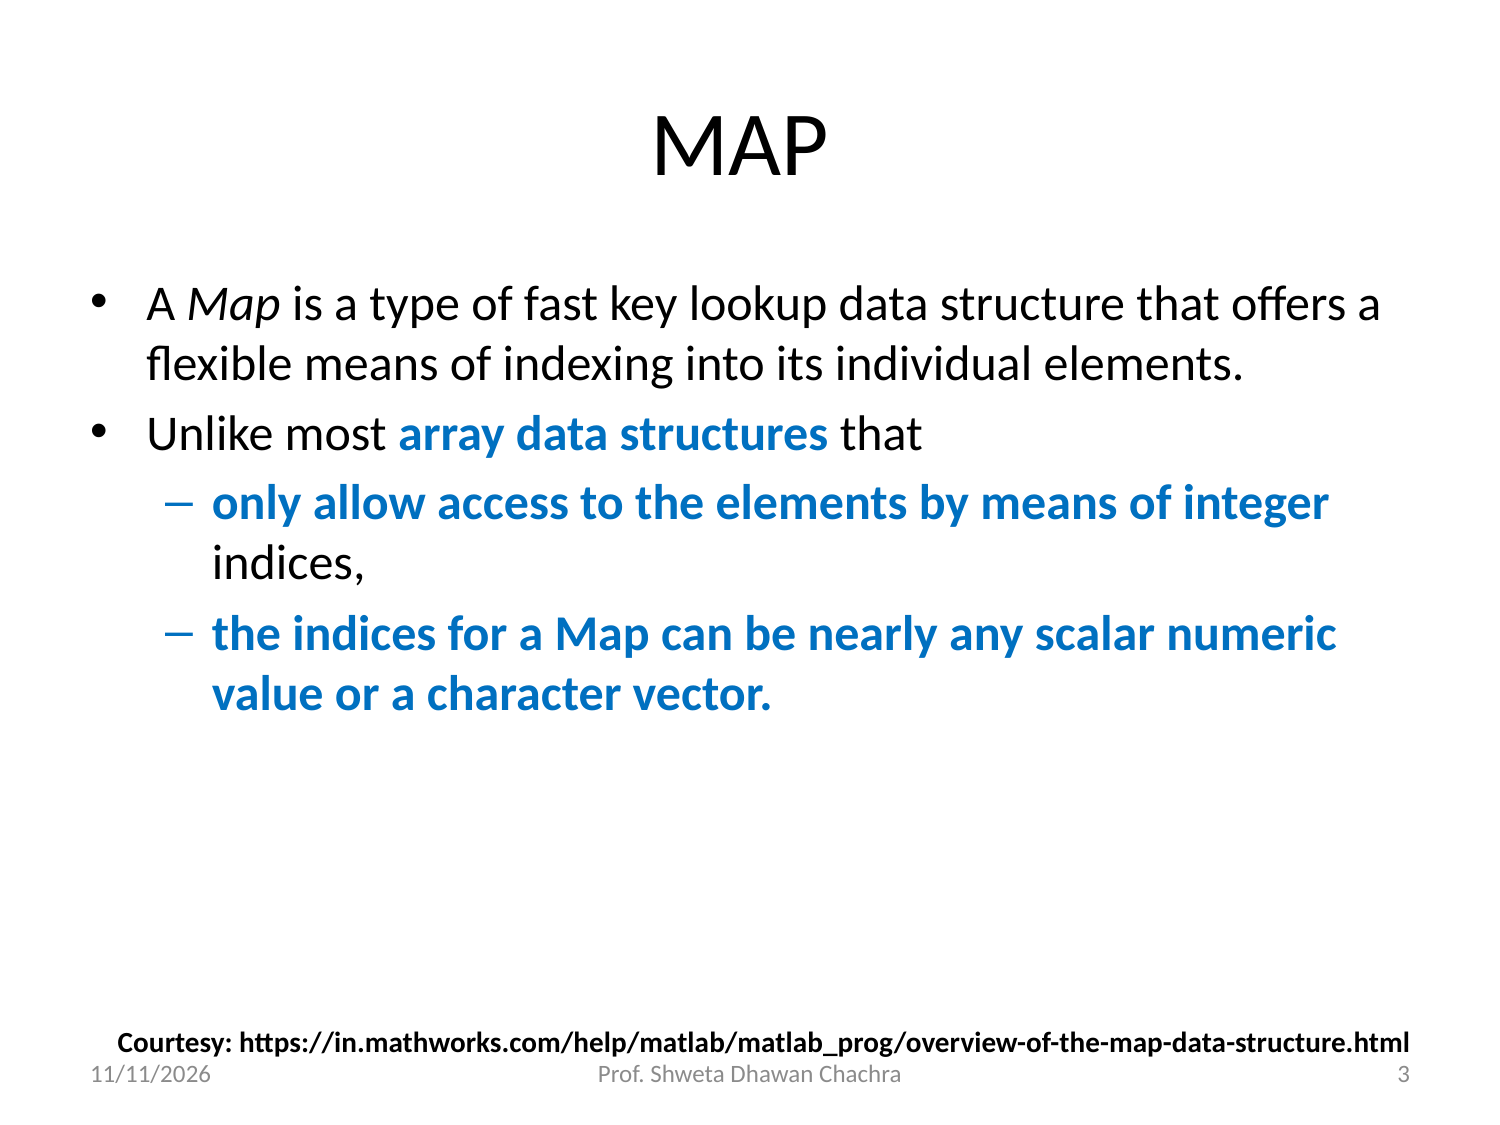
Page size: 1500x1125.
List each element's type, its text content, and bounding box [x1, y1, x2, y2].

text_box Courtesy: https://in.mathworks.com/help/matlab/matlab_prog/overview-of-the-map-data-structure.html [102, 1016, 1447, 1066]
list A Map is a type of fast key lookup data structure that offers a flexible means of indexing into its individual elements. Unlike most array data structures that only allow access to the elements by means of integer indices, the indices for a Map can be nearly any scalar numeric value or a character vector. [75, 262, 1425, 1005]
title MAP [75, 45, 1425, 233]
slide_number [75, 1042, 425, 1103]
slide_number 3 [1074, 1042, 1425, 1103]
footer Prof. Shweta Dhawan Chachra [512, 1042, 988, 1103]
